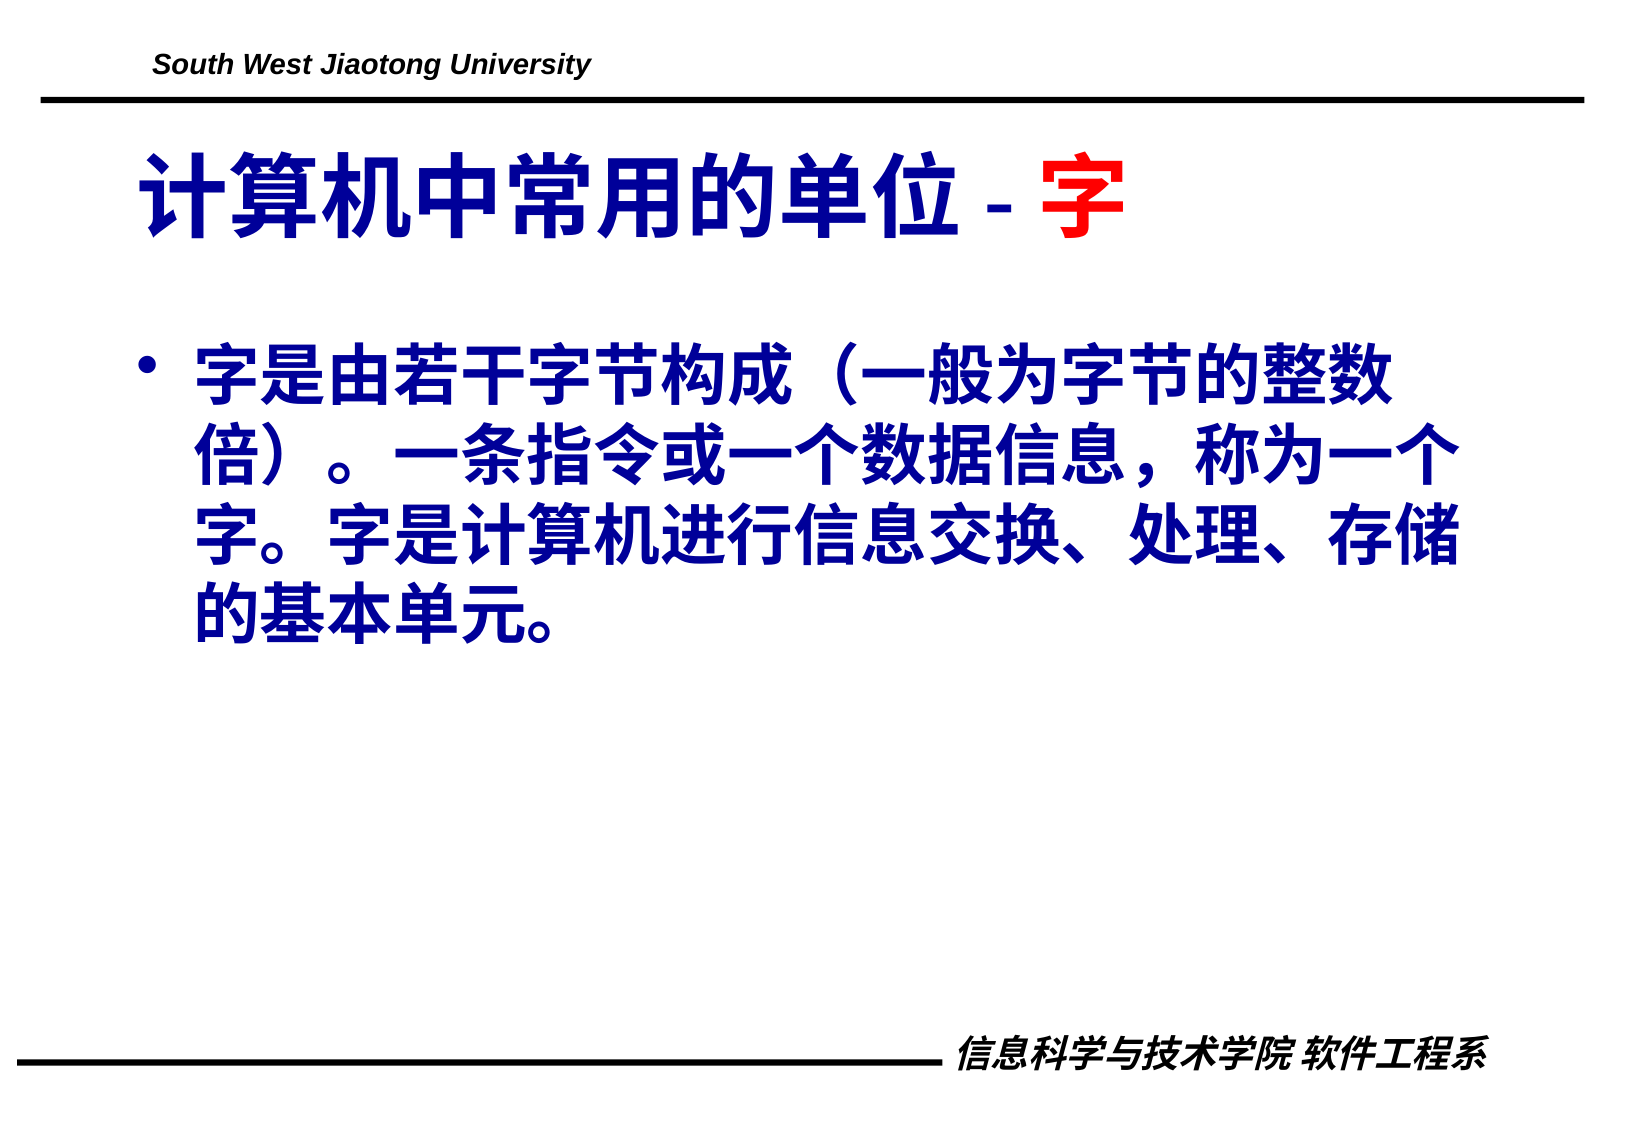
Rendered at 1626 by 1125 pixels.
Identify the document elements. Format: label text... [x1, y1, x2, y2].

list 字是由若干字节构成（一般为字节的整数倍）。一条指令或一个数据信息，称为一个字。字是计算机进行信息交换、处理、存储的基本单元。 [121, 324, 1504, 1000]
title 计算机中常用的单位-字 [121, 99, 1504, 288]
